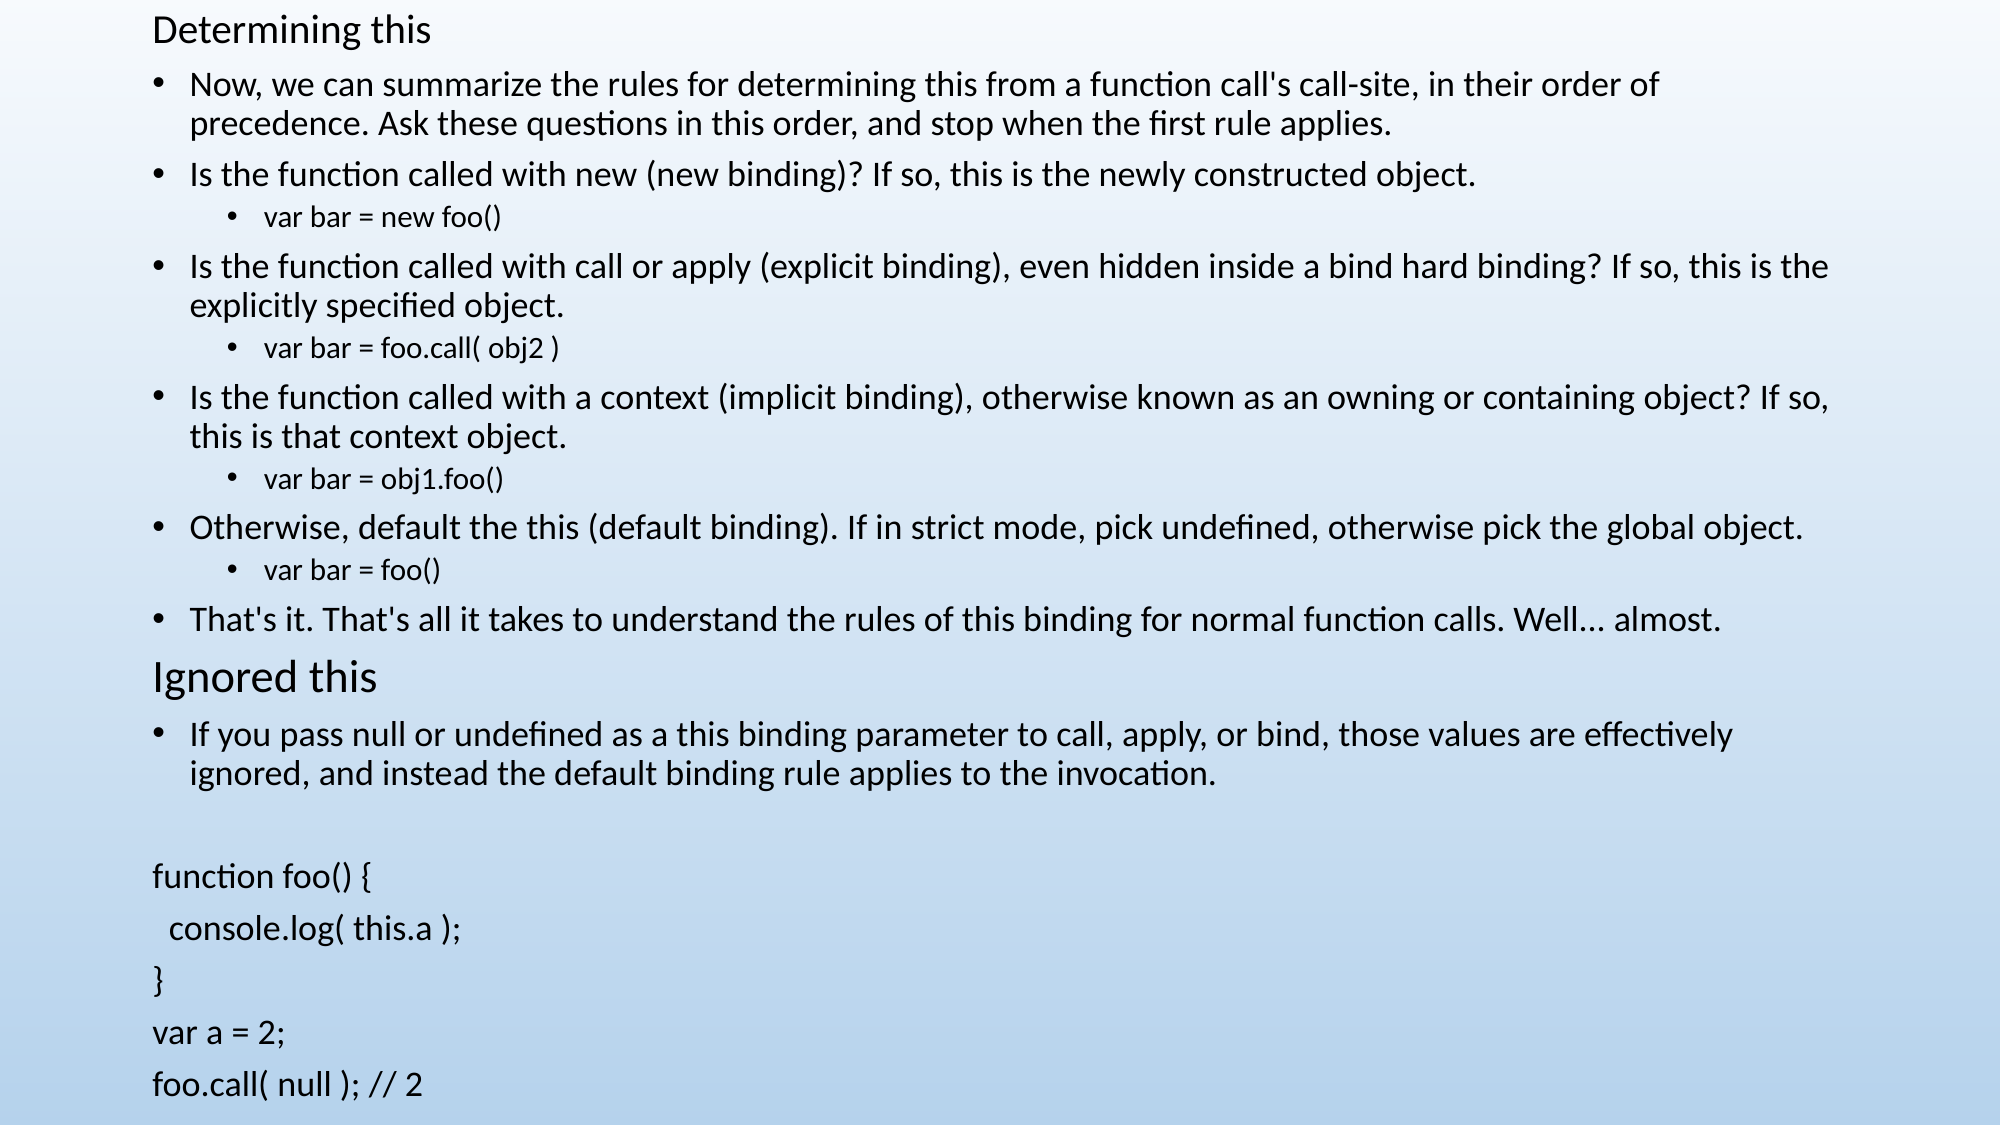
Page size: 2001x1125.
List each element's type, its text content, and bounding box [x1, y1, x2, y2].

list Determining this Now, we can summarize the rules for determining this from a function call's call-site, in their order of precedence. Ask these questions in this order, and stop when the first rule applies. Is the function called with new (new binding)? If so, this is the newly constructed object. var bar = new foo() Is the function called with call or apply (explicit binding), even hidden inside a bind hard binding? If so, this is the explicitly specified object. var bar = foo.call( obj2 ) Is the function called with a context (implicit binding), otherwise known as an owning or containing object? If so, this is that context object. var bar = obj1.foo() Otherwise, default the this (default binding). If in strict mode, pick undefined, otherwise pick the global object. var bar = foo() That's it. That's all it takes to understand the rules of this binding for normal function calls. Well... almost. Ignored this If you pass null or undefined as a this binding parameter to call, apply, or bind, those values are effectively ignored, and instead the default binding rule applies to the invocation. function foo() { console.log( this.a ); } var a = 2; foo.call( null ); // 2 [137, 0, 1863, 1125]
